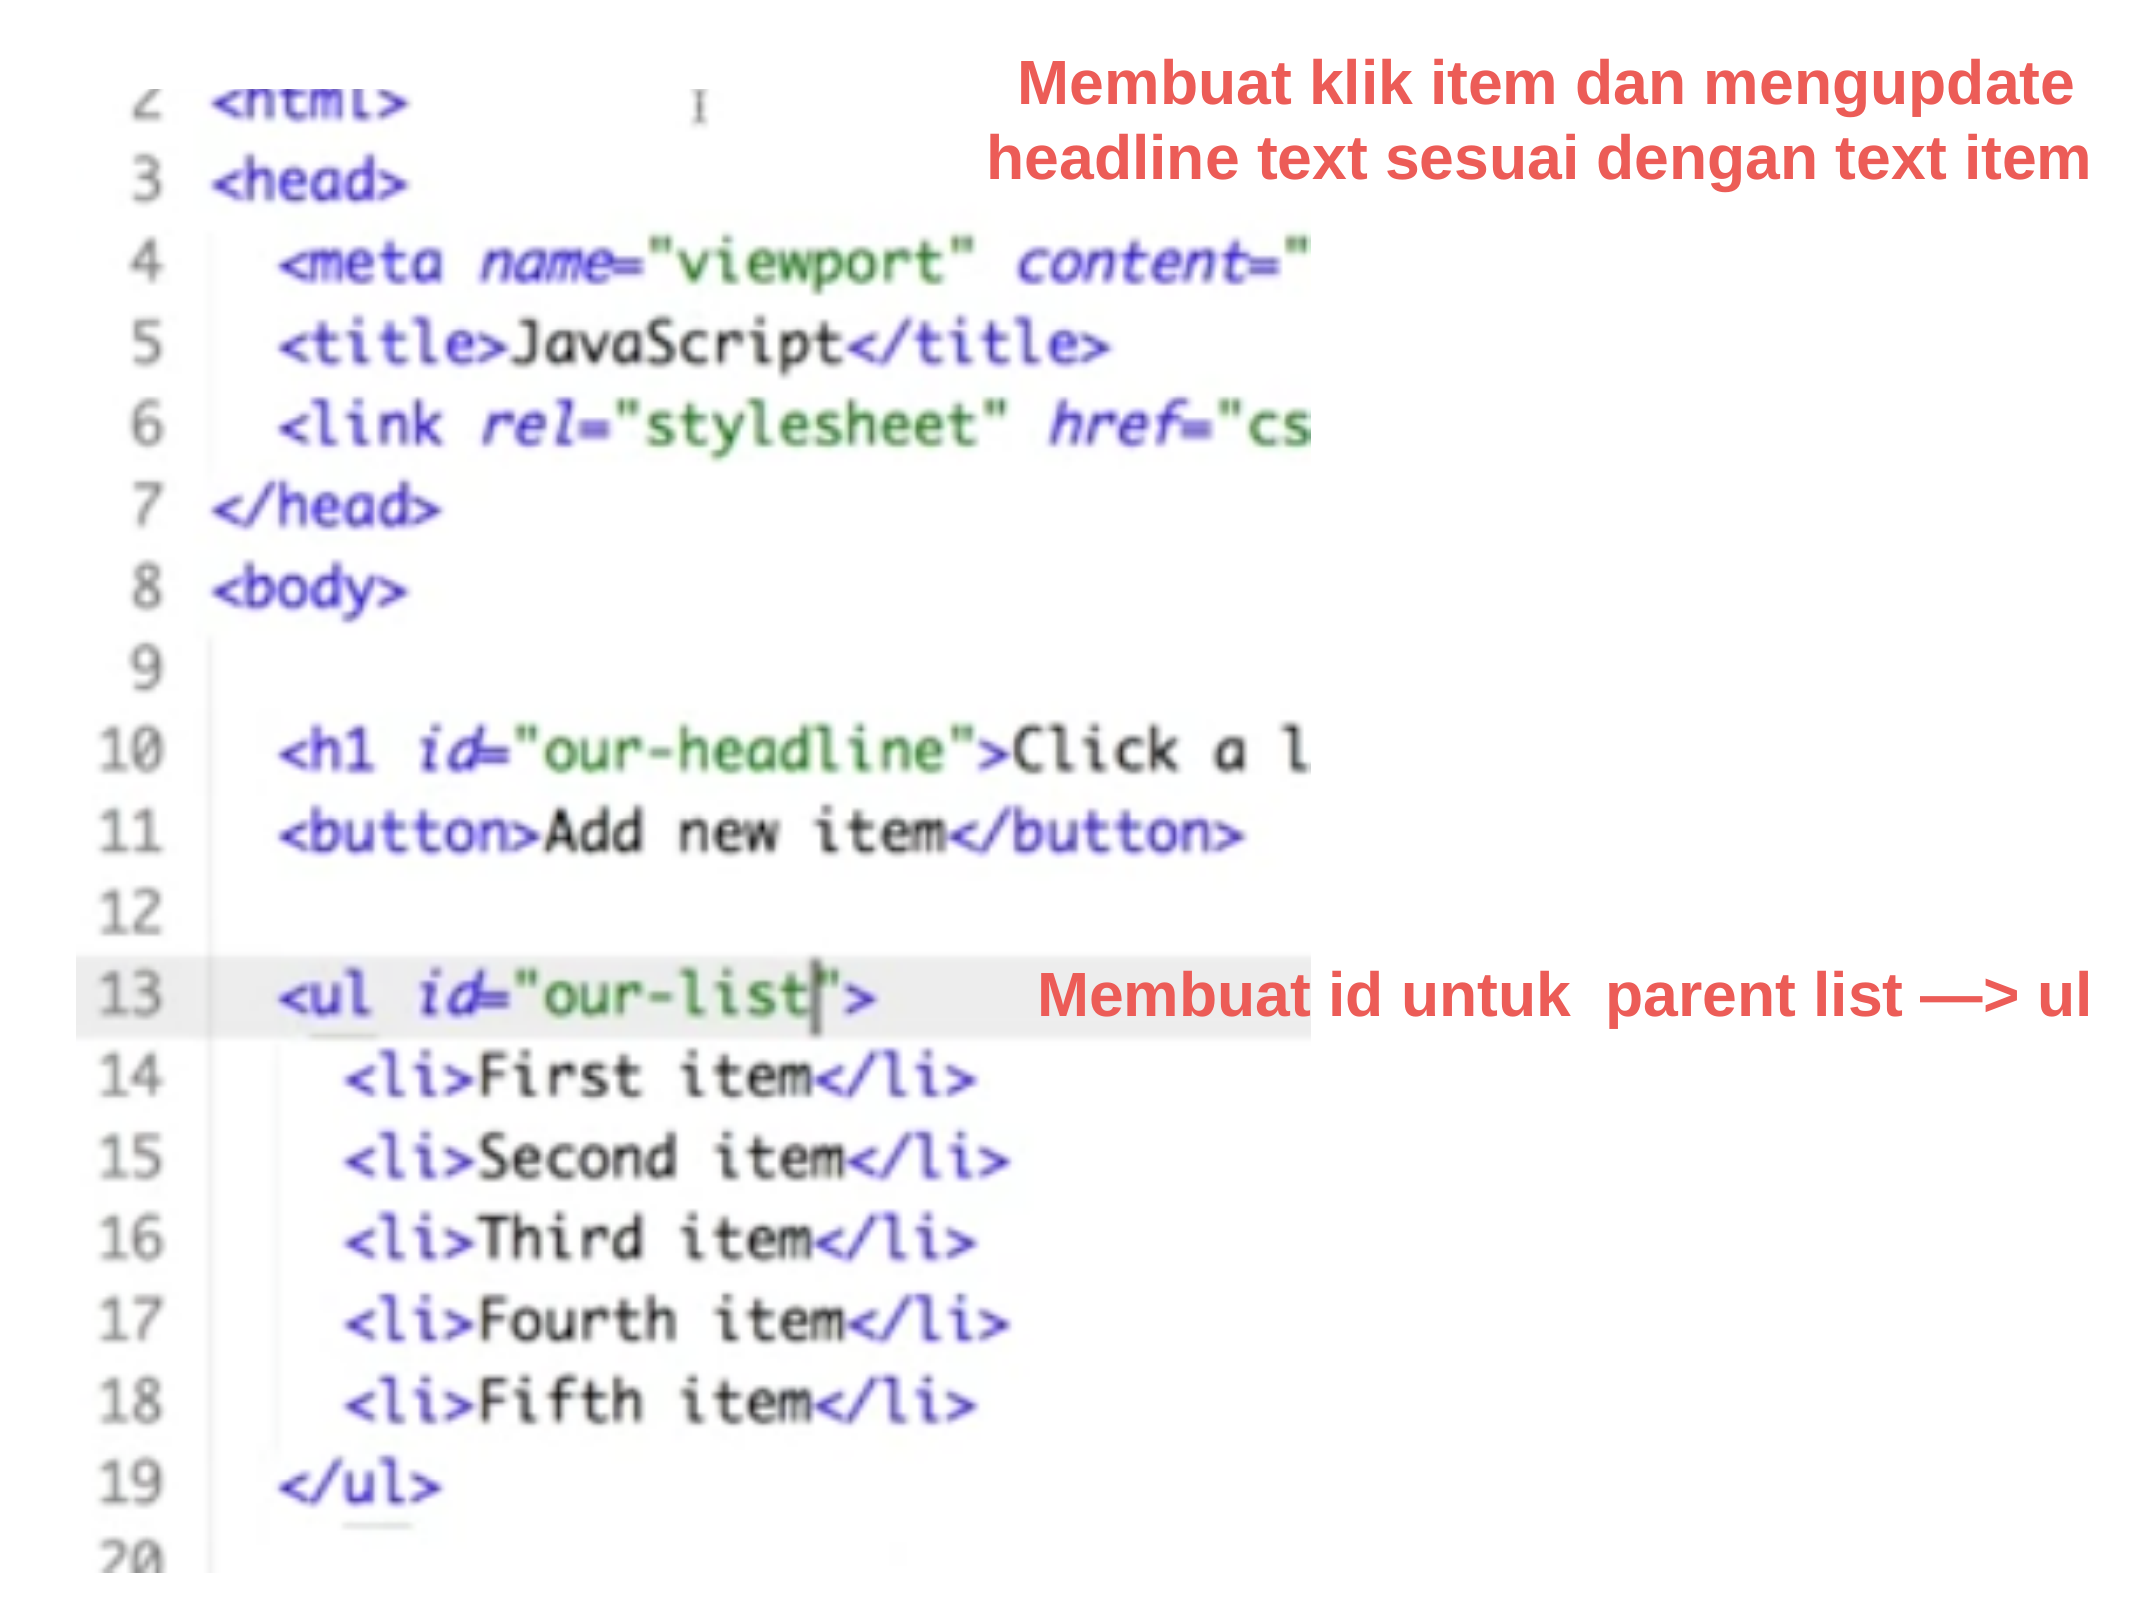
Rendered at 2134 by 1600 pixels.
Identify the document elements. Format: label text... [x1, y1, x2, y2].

text_box Membuat id untuk parent list —> ul [1320, 945, 2102, 1038]
picture [76, 88, 1312, 1574]
text_box Membuat klik item dan mengupdate headline text sesuai dengan text item [978, 33, 2102, 200]
